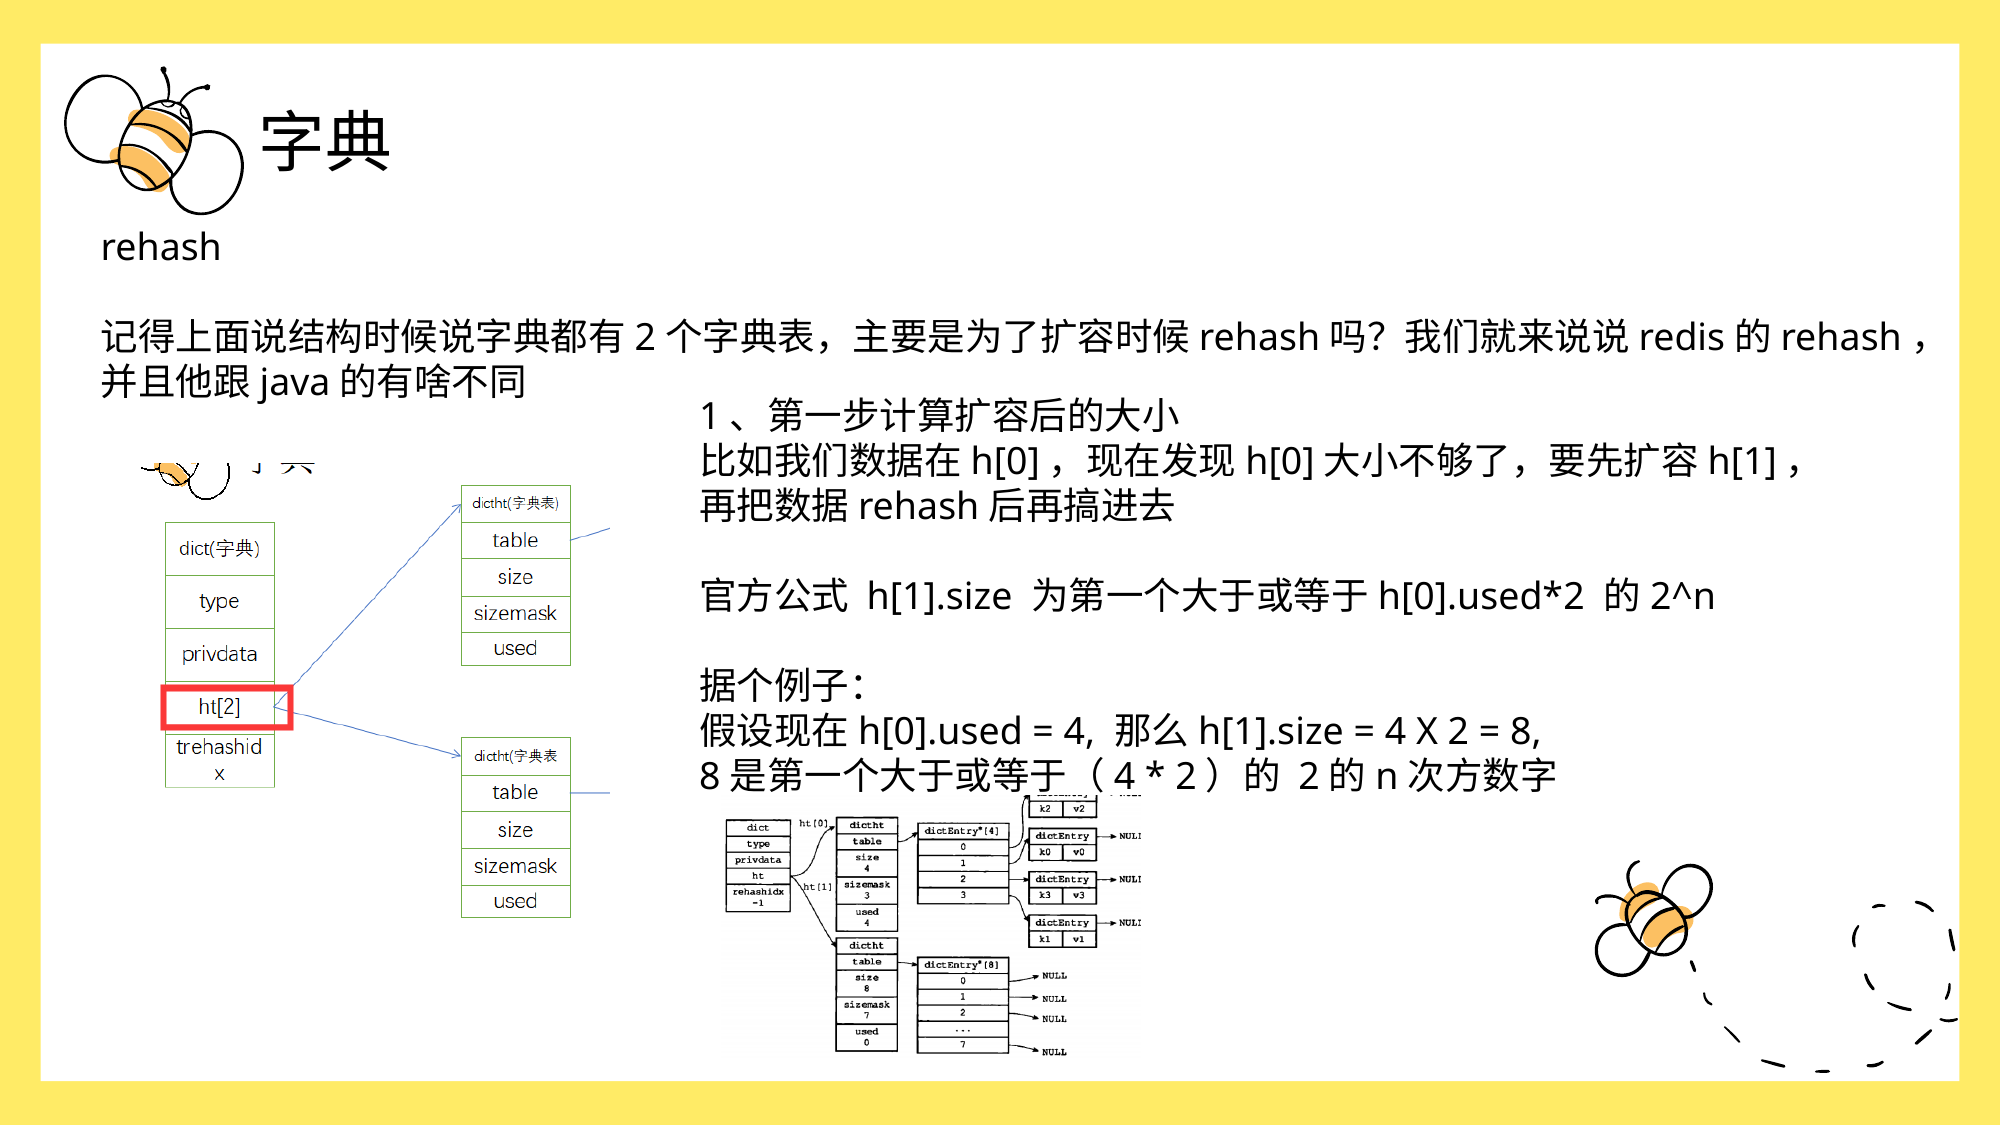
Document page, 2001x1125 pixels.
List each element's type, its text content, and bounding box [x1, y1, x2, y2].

picture [721, 795, 1141, 1058]
picture [63, 65, 245, 216]
picture [141, 463, 610, 934]
text_box 1、第一步计算扩容后的大小 比如我们数据在h[0]，现在发现h[0]大小不够了，要先扩容h[1]， 再把数据rehash后再搞进去 官方公式 h[1].size 为第一个大于或等于h[0].used*2 的2^n 据个例子： 假设现在h[0].used = 4, 那么h[1].size = 4 X 2 = 8, 8是第一个大于或等于（4 * 2）的 2的n次方数字 [684, 384, 1839, 805]
text_box 字典 [245, 92, 1112, 188]
picture [1594, 739, 1990, 1073]
text_box rehash 记得上面说结构时候说字典都有2个字典表，主要是为了扩容时候rehash吗？我们就来说说redis的rehash， 并且他跟java的有啥不同 [85, 215, 1964, 411]
